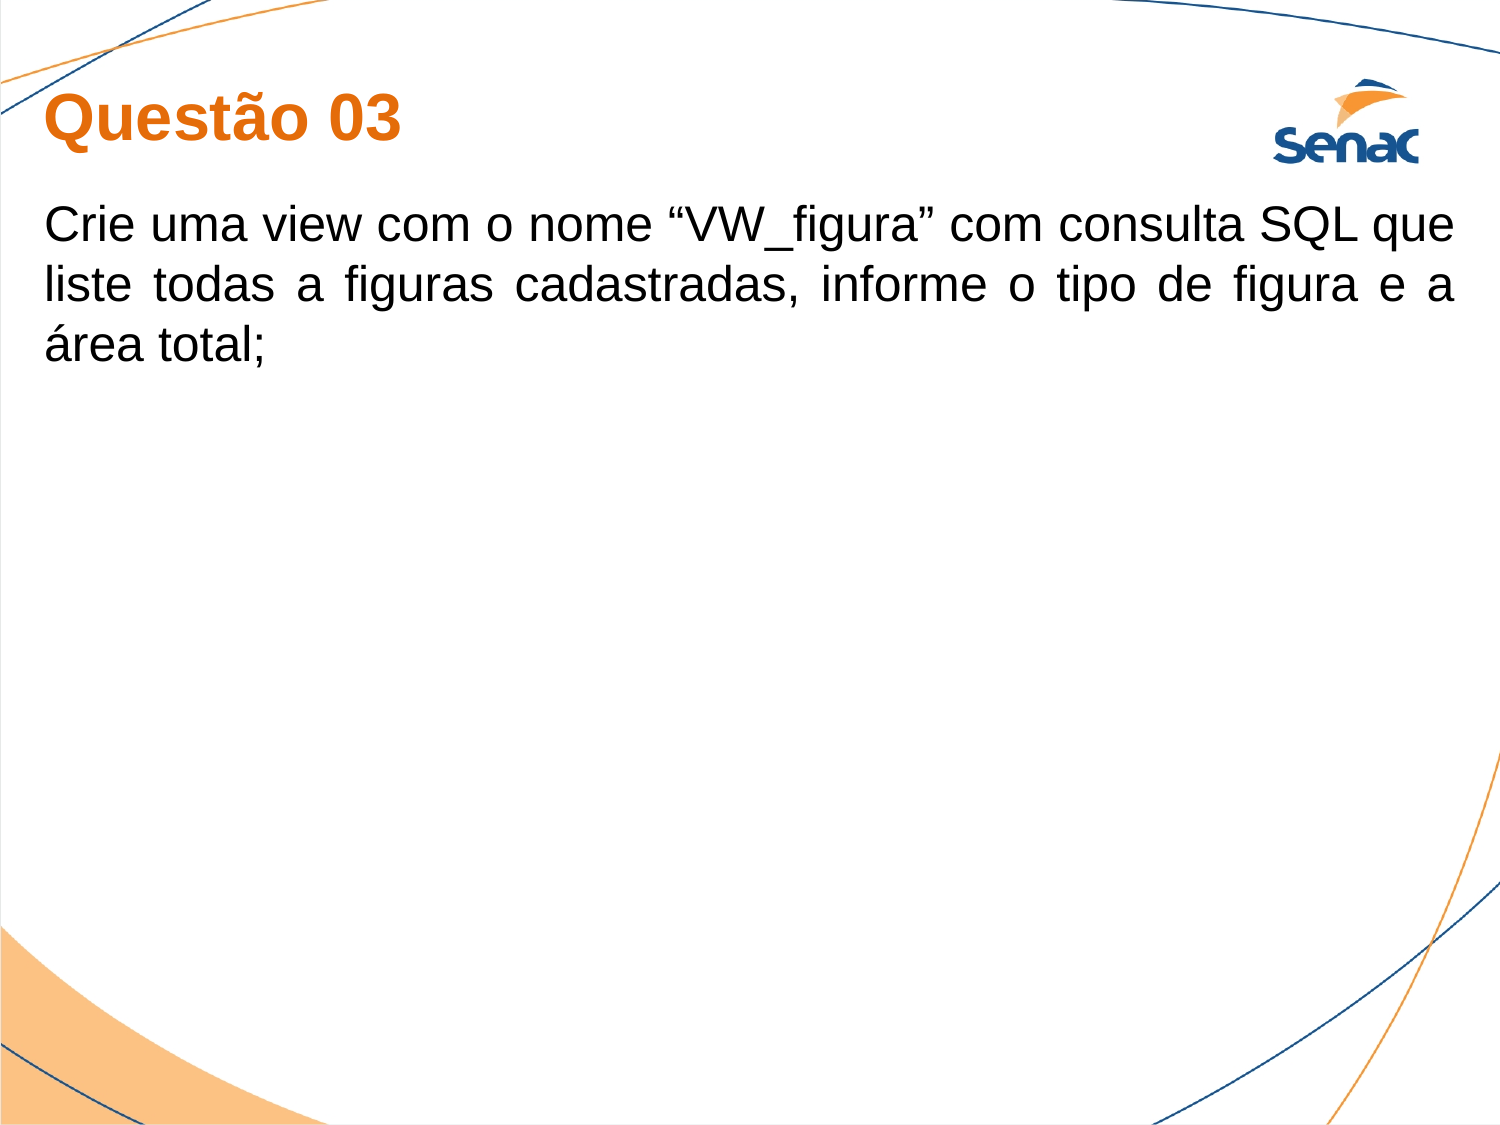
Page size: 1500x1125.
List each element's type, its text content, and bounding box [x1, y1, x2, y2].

text_box Crie uma view com o nome “VW_figura” com consulta SQL que liste todas a figuras cadastradas, informe o tipo de figura e a área total; [29, 184, 1471, 1047]
picture [0, 0, 1500, 1125]
text_box Questão 03 [28, 30, 1443, 197]
